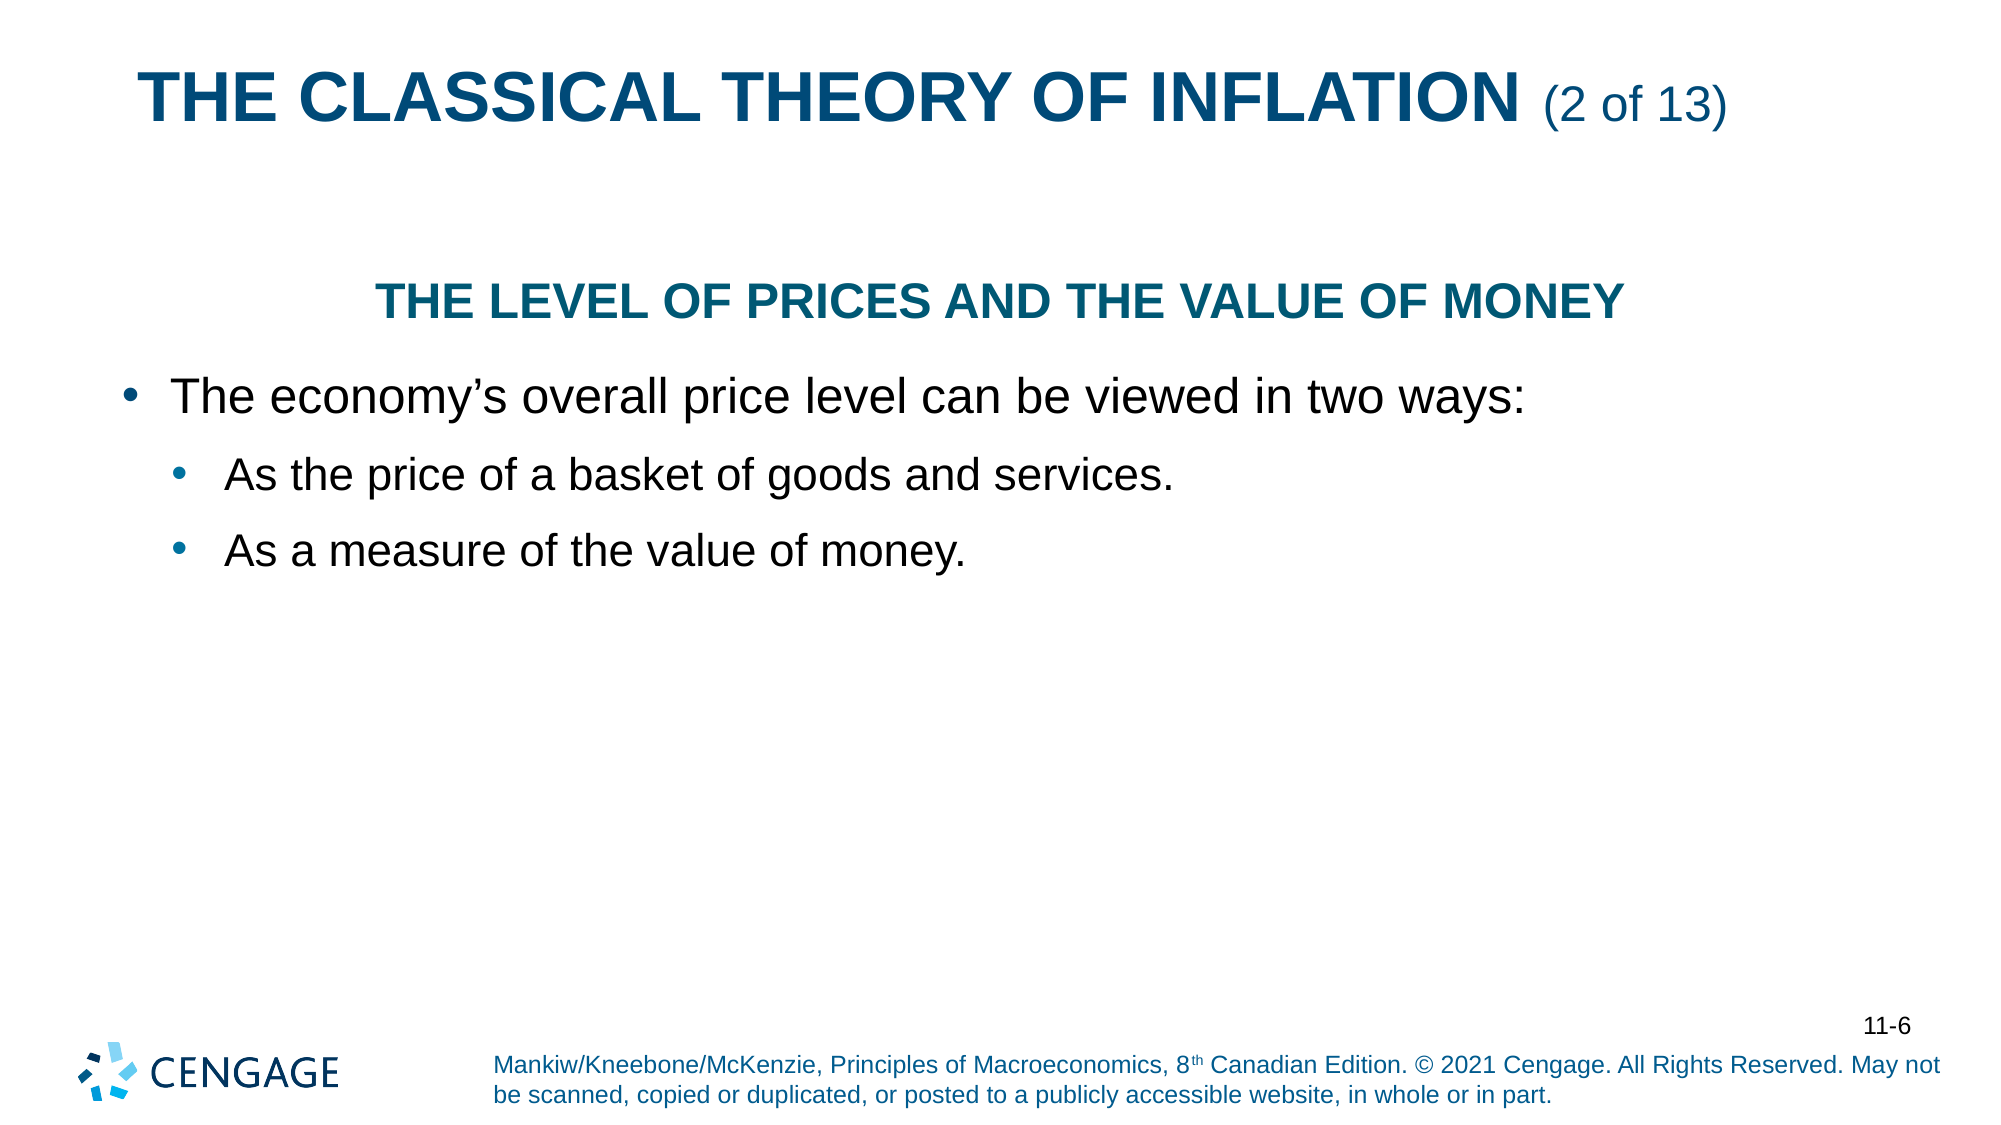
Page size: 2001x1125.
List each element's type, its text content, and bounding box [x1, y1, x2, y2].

list The Level of Prices and the Value of Money [121, 268, 1880, 342]
list The economy’s overall price level can be viewed in two ways: As the price of a basket of goods and services. As a measure of the value of money. [121, 363, 1880, 812]
title THE CLASSICAL THEORY OF INFLATION (2 of 13) [137, 59, 1866, 171]
picture [78, 1042, 338, 1101]
